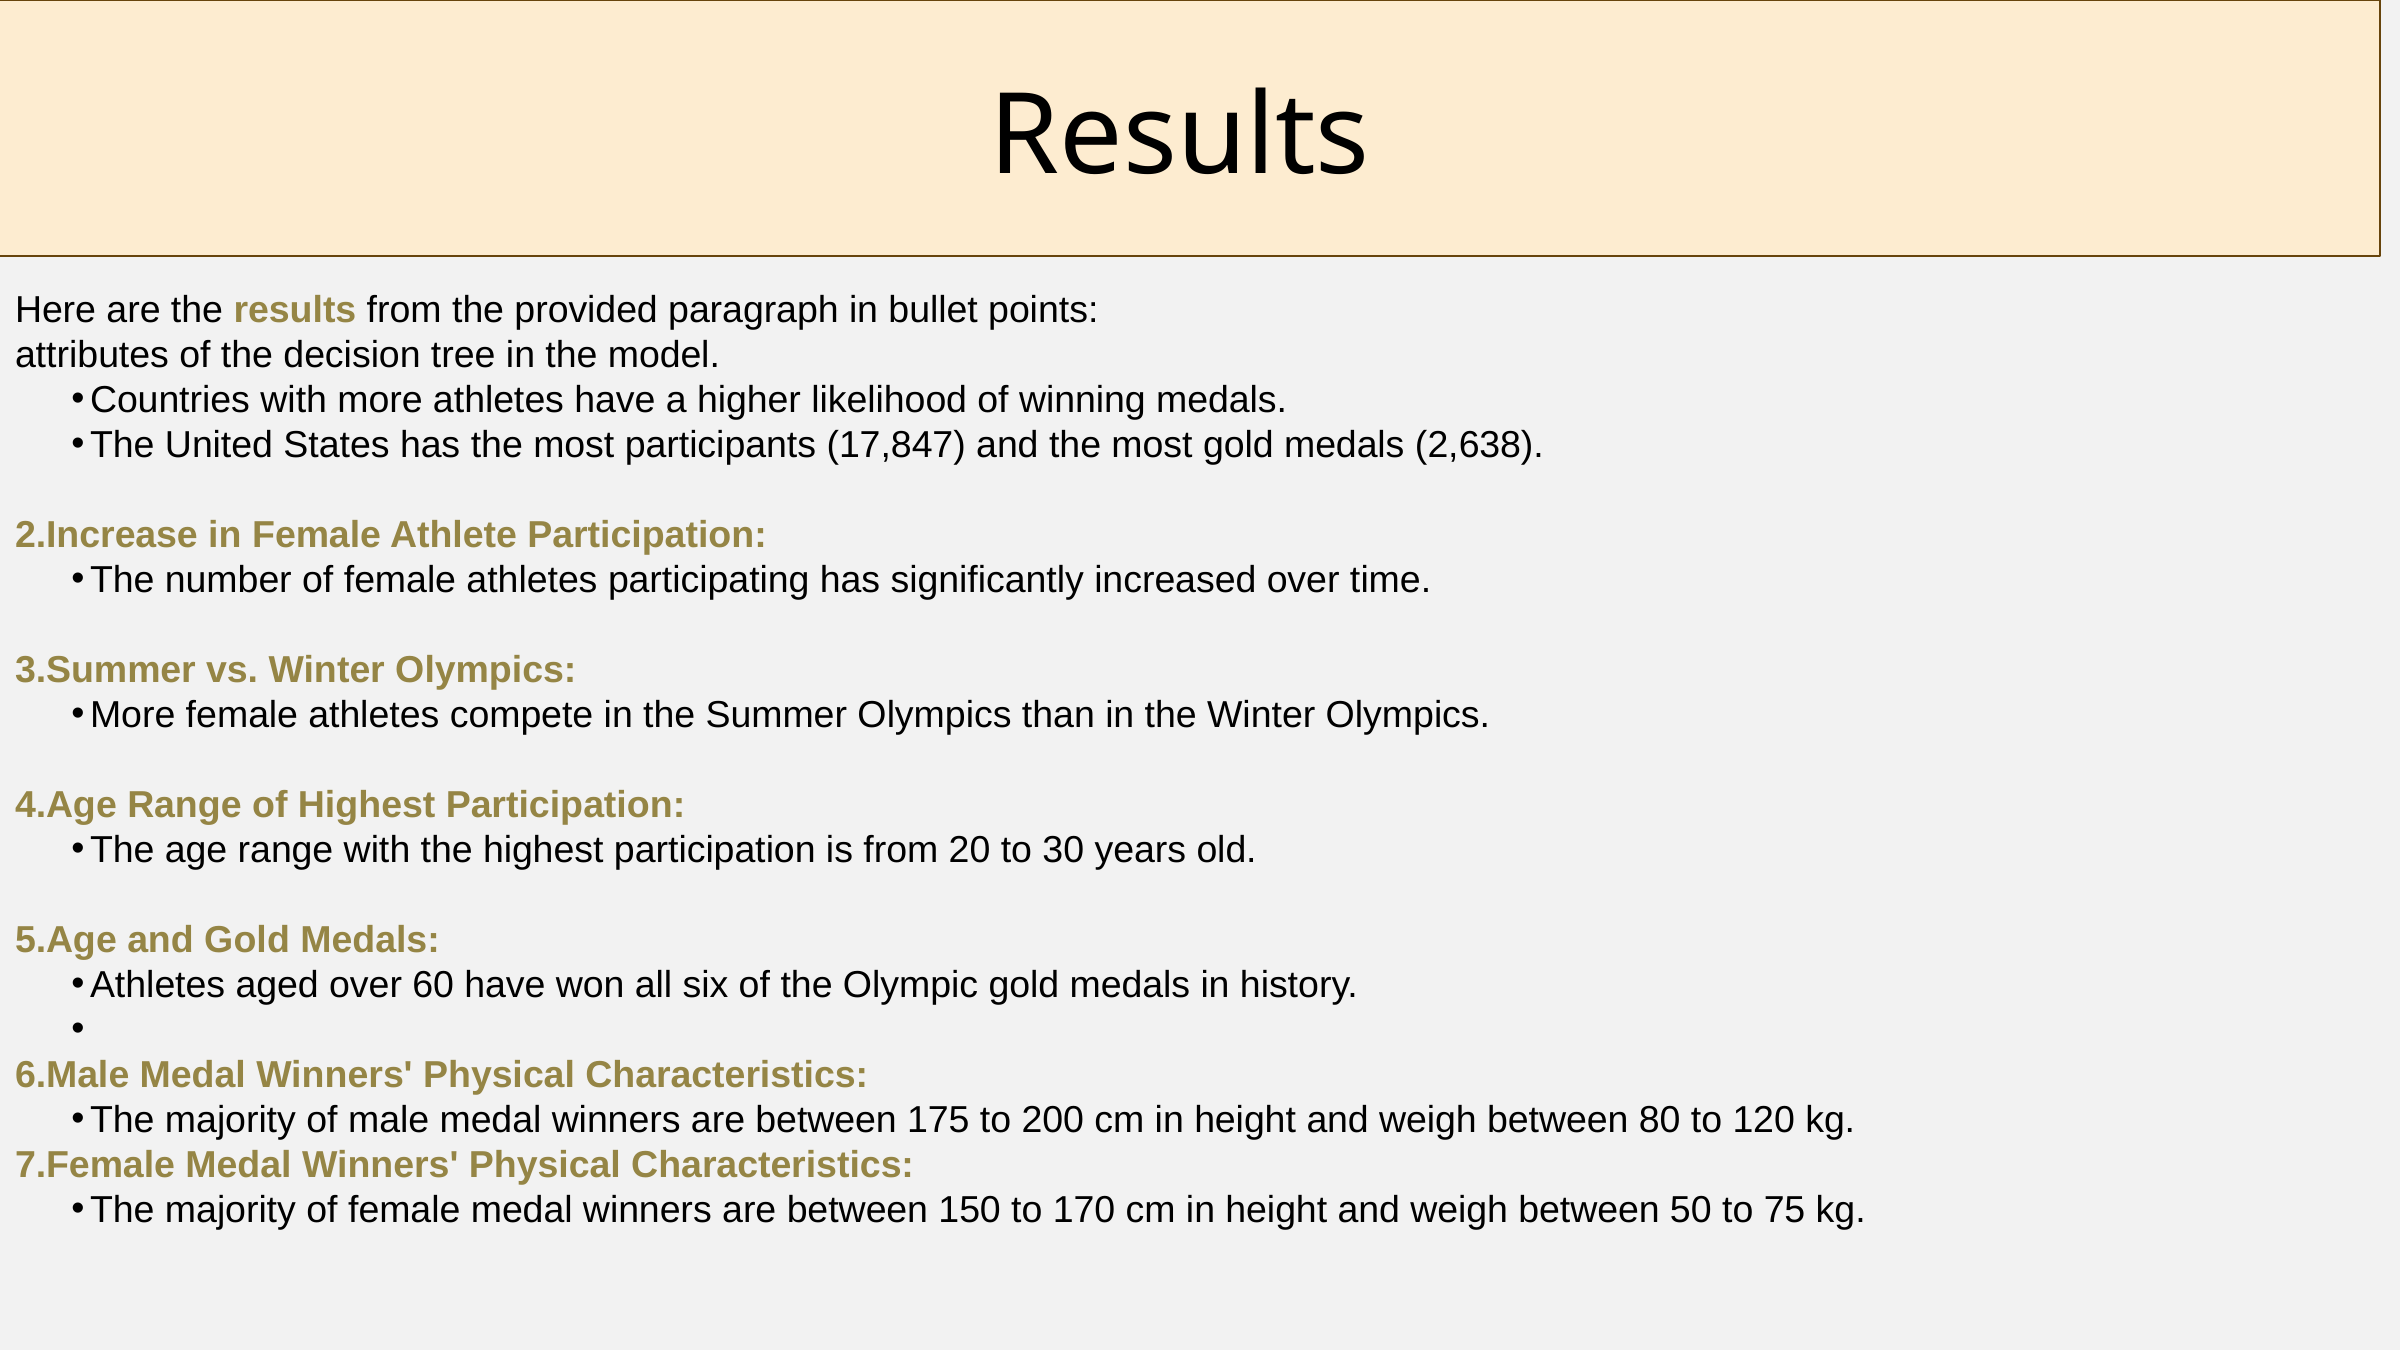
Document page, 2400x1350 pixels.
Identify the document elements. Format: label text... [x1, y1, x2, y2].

text_box Here are the results from the provided paragraph in bullet points: attributes of the decision tree in the model. Countries with more athletes have a higher likelihood of winning medals. The United States has the most participants (17,847) and the most gold medals (2,638). Increase in Female Athlete Participation: The number of female athletes participating has significantly increased over time. Summer vs. Winter Olympics: More female athletes compete in the Summer Olympics than in the Winter Olympics. Age Range of Highest Participation: The age range with the highest participation is from 20 to 30 years old. Age and Gold Medals: Athletes aged over 60 have won all six of the Olympic gold medals in history. Male Medal Winners' Physical Characteristics: The majority of male medal winners are between 175 to 200 cm in height and weigh between 80 to 120 kg. Female Medal Winners' Physical Characteristics: The majority of female medal winners are between 150 to 170 cm in height and weigh between 50 to 75 kg. [0, 277, 2400, 1283]
text_box Results [0, 0, 2380, 257]
